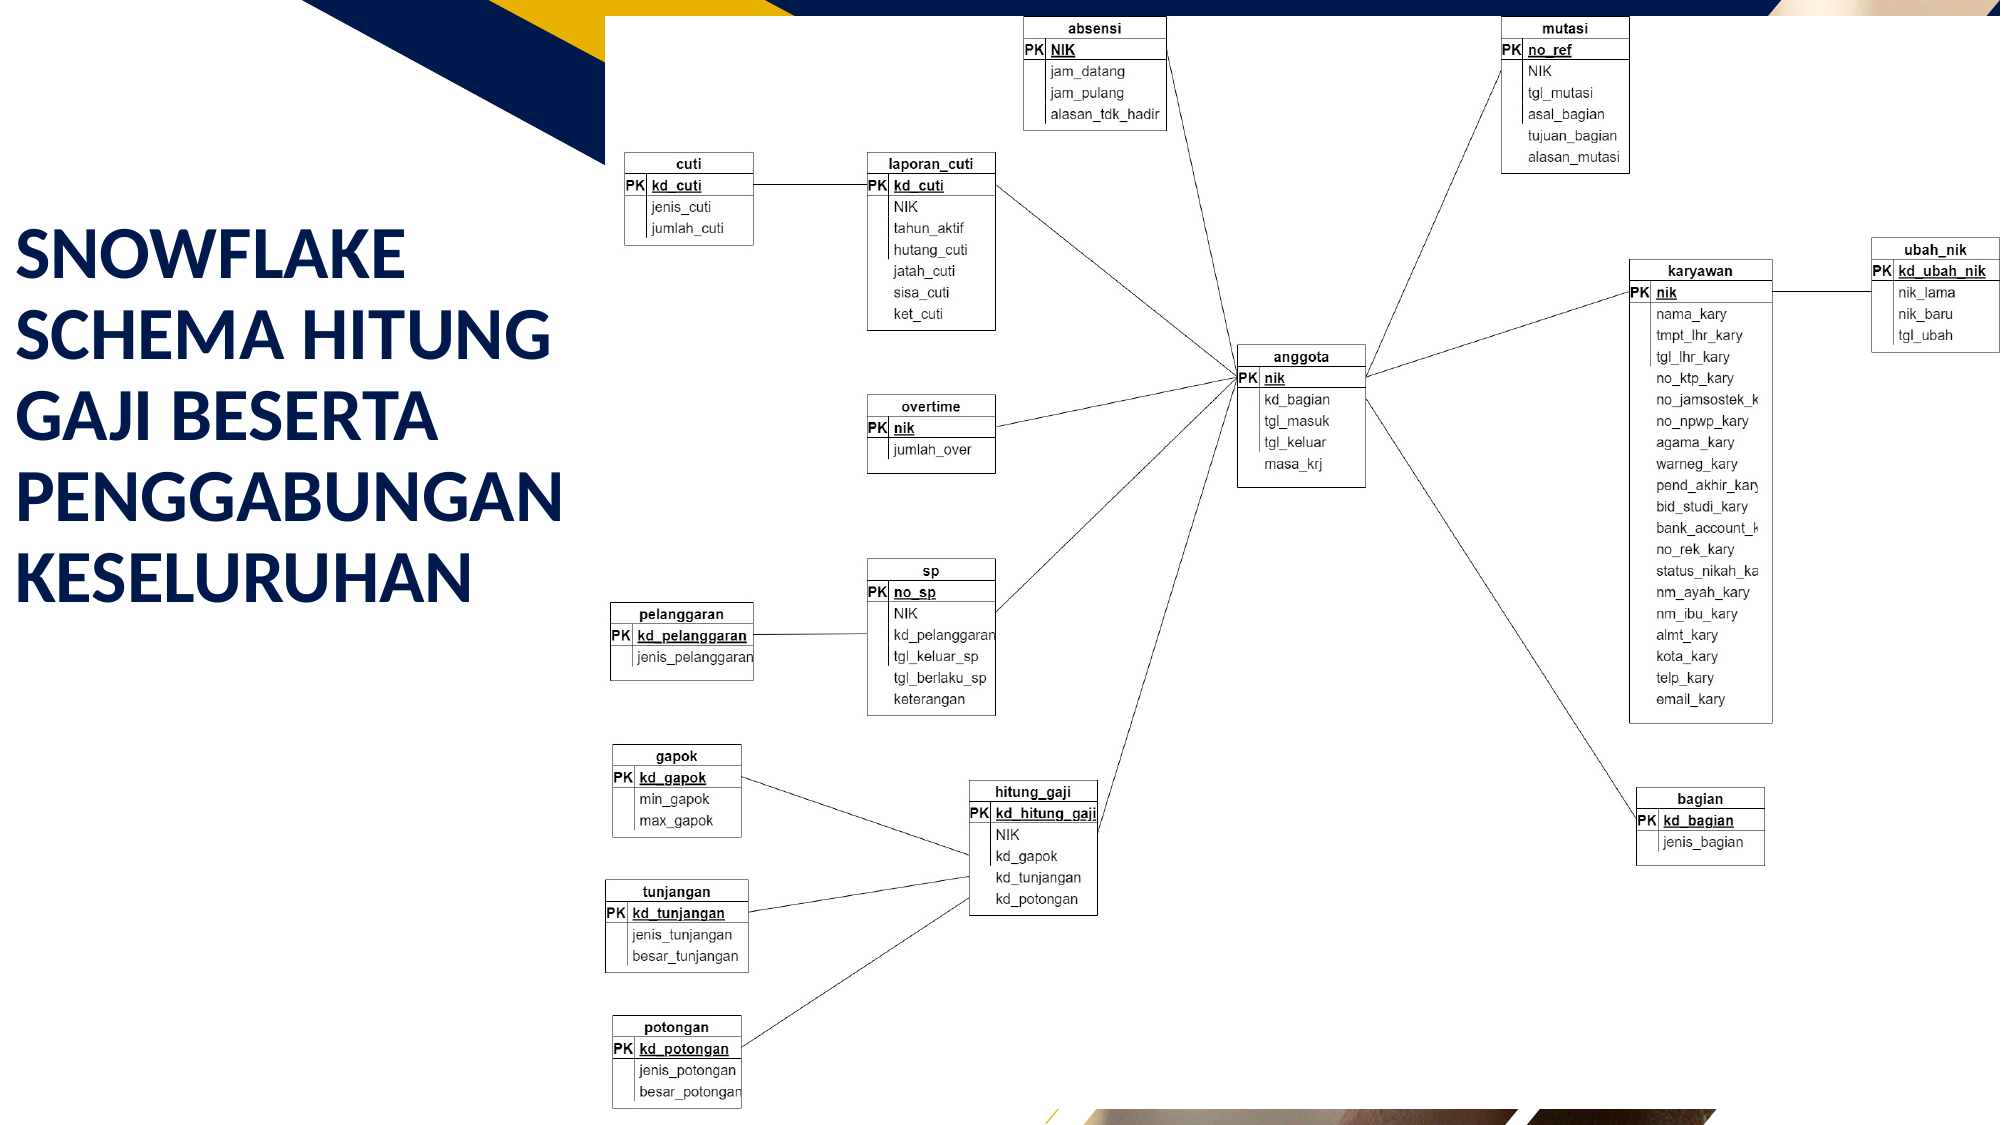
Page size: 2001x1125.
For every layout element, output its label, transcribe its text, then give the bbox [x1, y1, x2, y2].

title SNOWFLAKE SCHEMA HITUNG GAJI BESERTA PENGGABUNGAN KESELURUHAN [0, 419, 605, 619]
picture [605, 0, 2000, 1125]
